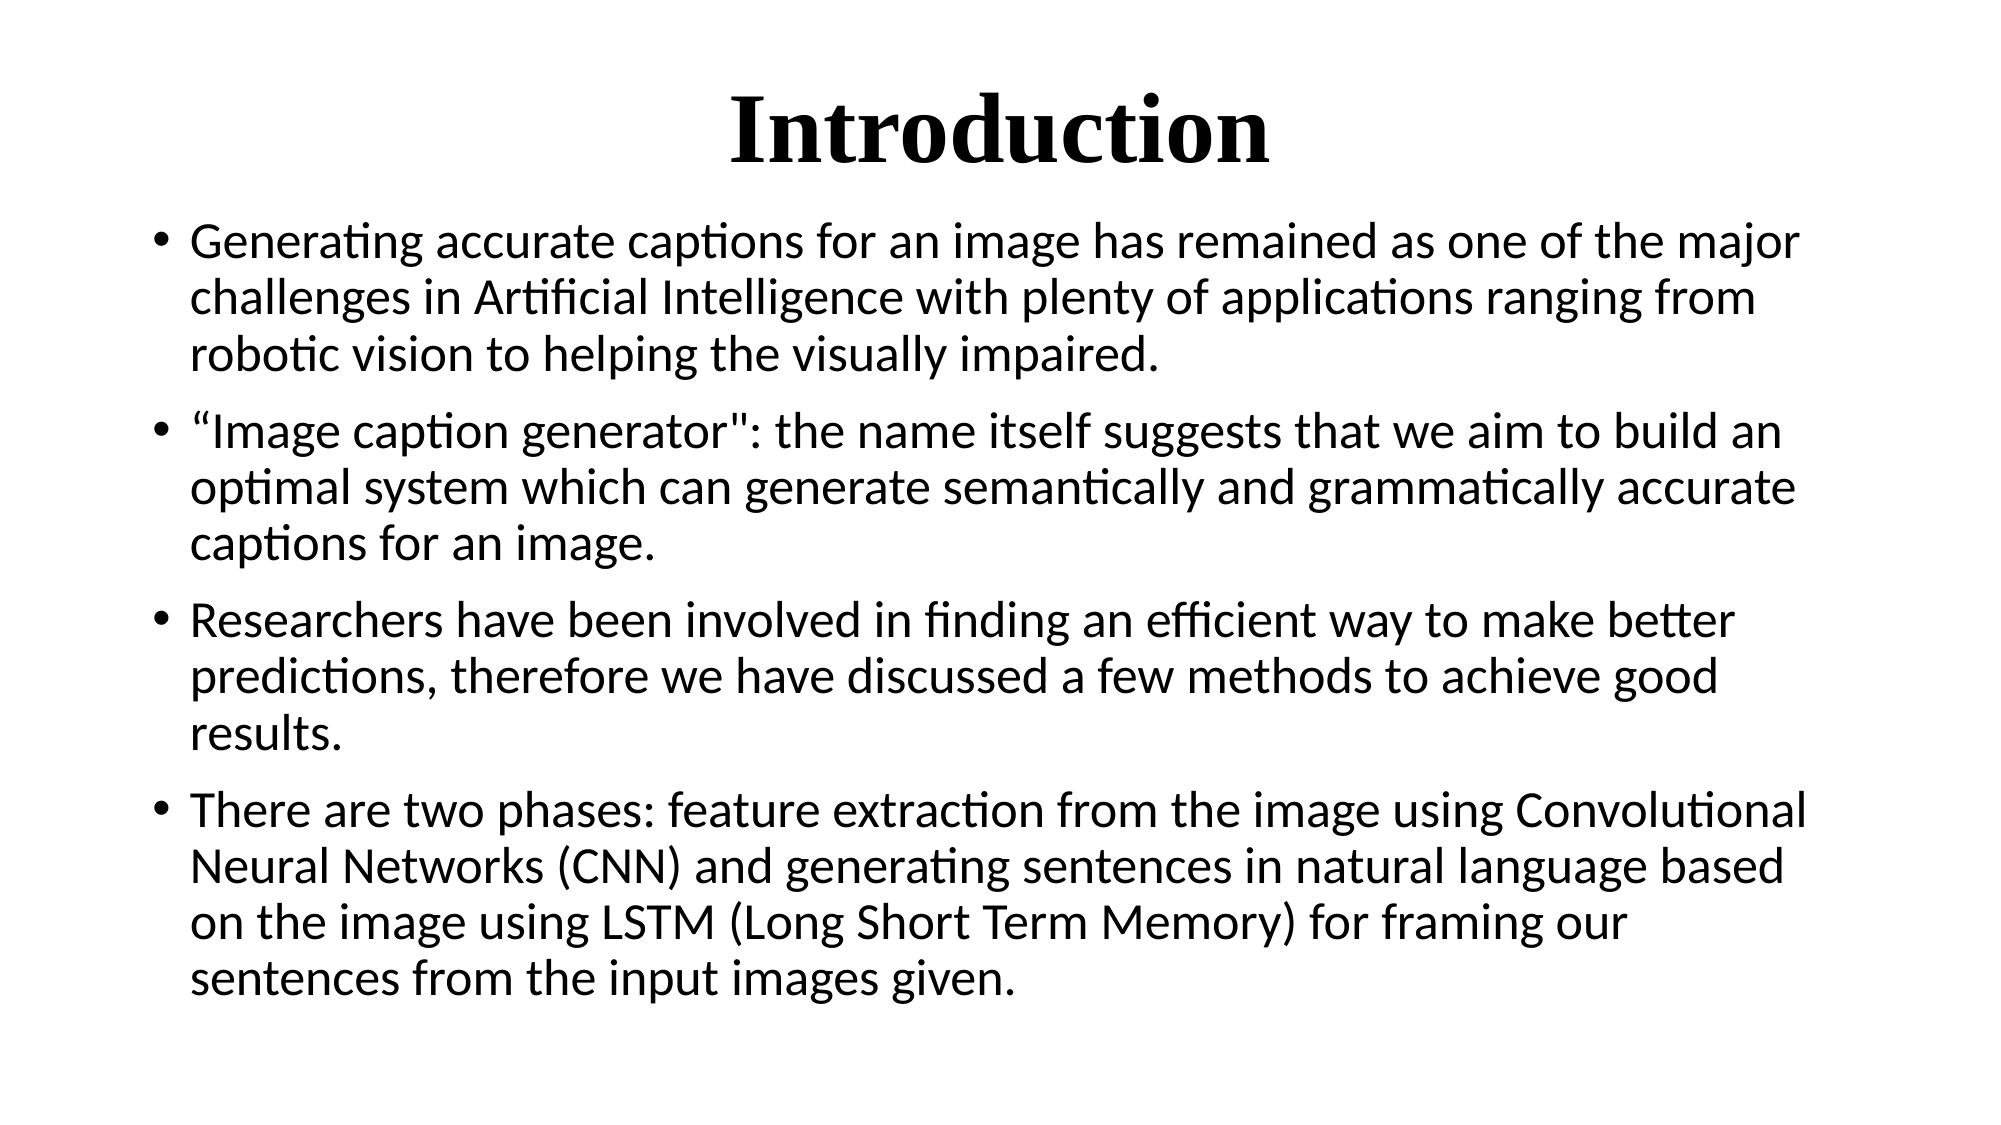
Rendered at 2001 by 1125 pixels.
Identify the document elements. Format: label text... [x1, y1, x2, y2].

list Generating accurate captions for an image has remained as one of the major challenges in Artificial Intelligence with plenty of applications ranging from robotic vision to helping the visually impaired. “Image caption generator": the name itself suggests that we aim to build an optimal system which can generate semantically and grammatically accurate captions for an image. Researchers have been involved in finding an efficient way to make better predictions, therefore we have discussed a few methods to achieve good results. There are two phases: feature extraction from the image using Convolutional Neural Networks (CNN) and generating sentences in natural language based on the image using LSTM (Long Short Term Memory) for framing our sentences from the input images given. [137, 206, 1863, 1014]
title Introduction [137, 59, 1863, 206]
